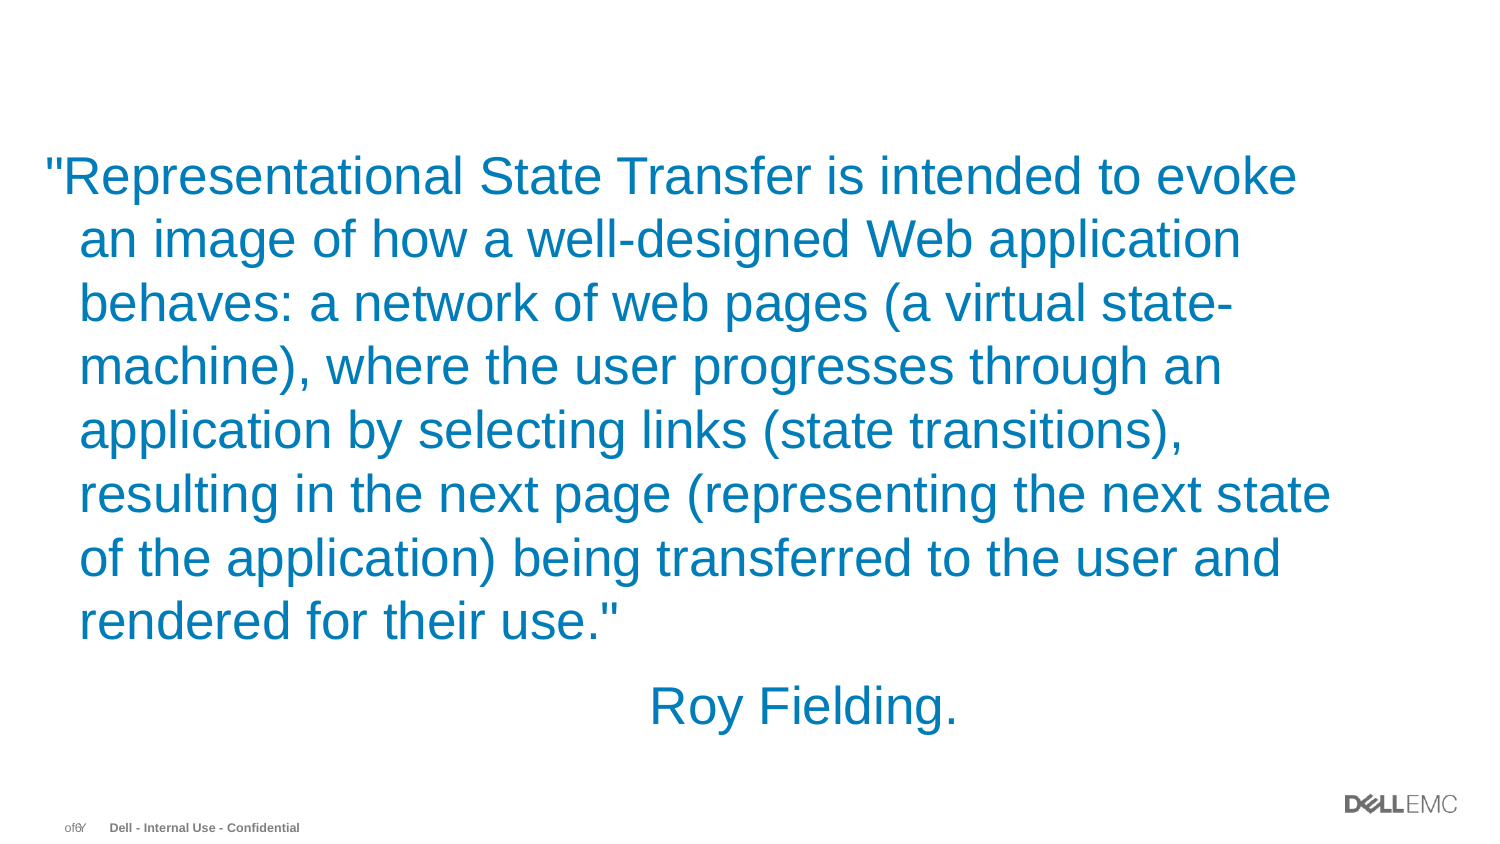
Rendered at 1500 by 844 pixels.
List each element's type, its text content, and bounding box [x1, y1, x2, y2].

picture [1345, 793, 1457, 814]
list "Representational State Transfer is intended to evoke an image of how a well-designed Web application behaves: a network of web pages (a virtual state-machine), where the user progresses through an application by selecting links (state transitions), resulting in the next page (representing the next state of the application) being transferred to the user and rendered for their use." Roy Fielding. [45, 141, 1350, 741]
